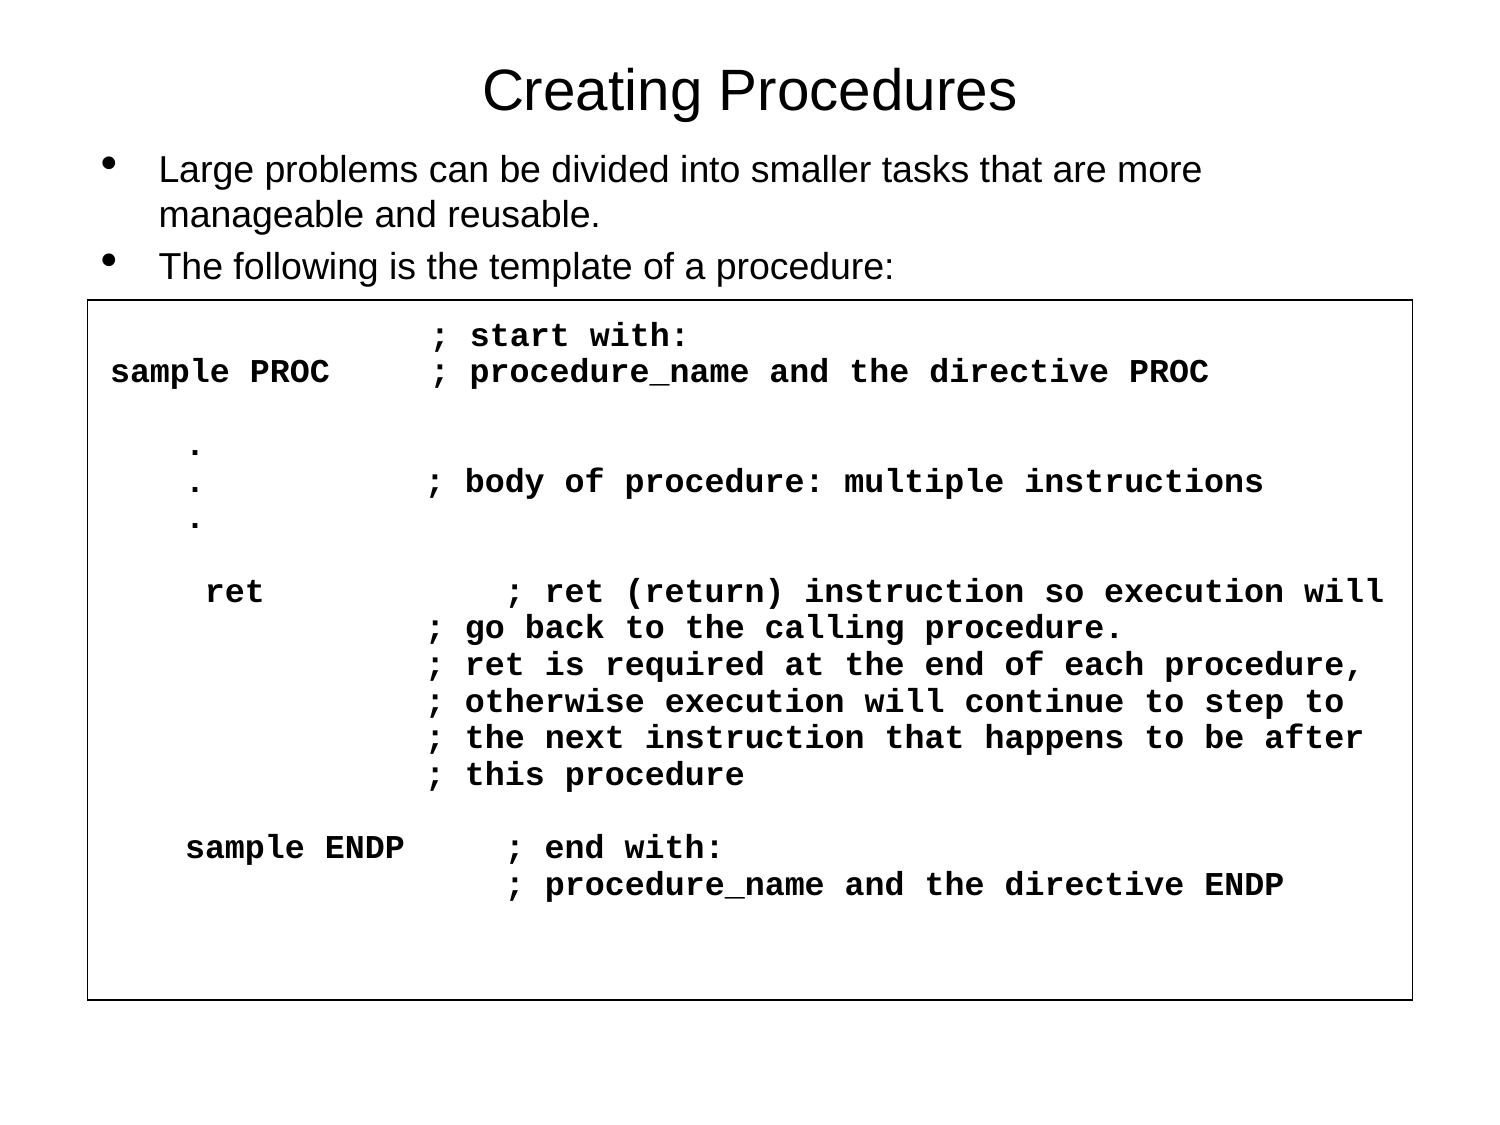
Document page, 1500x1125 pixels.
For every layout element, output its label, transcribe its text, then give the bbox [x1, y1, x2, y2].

text_box Large problems can be divided into smaller tasks that are more manageable and reusable. The following is the template of a procedure: [87, 137, 1413, 299]
text_box Creating Procedures [112, 37, 1388, 137]
text_box ; start with: sample PROC ; procedure_name and the directive PROC . . ; body of procedure: multiple instructions . ret ; ret (return) instruction so execution will ; go back to the calling procedure. ; ret is required at the end of each procedure, ; otherwise execution will continue to step to ; the next instruction that happens to be after ; this procedure sample ENDP ; end with: ; procedure_name and the directive ENDP [87, 299, 1413, 1000]
